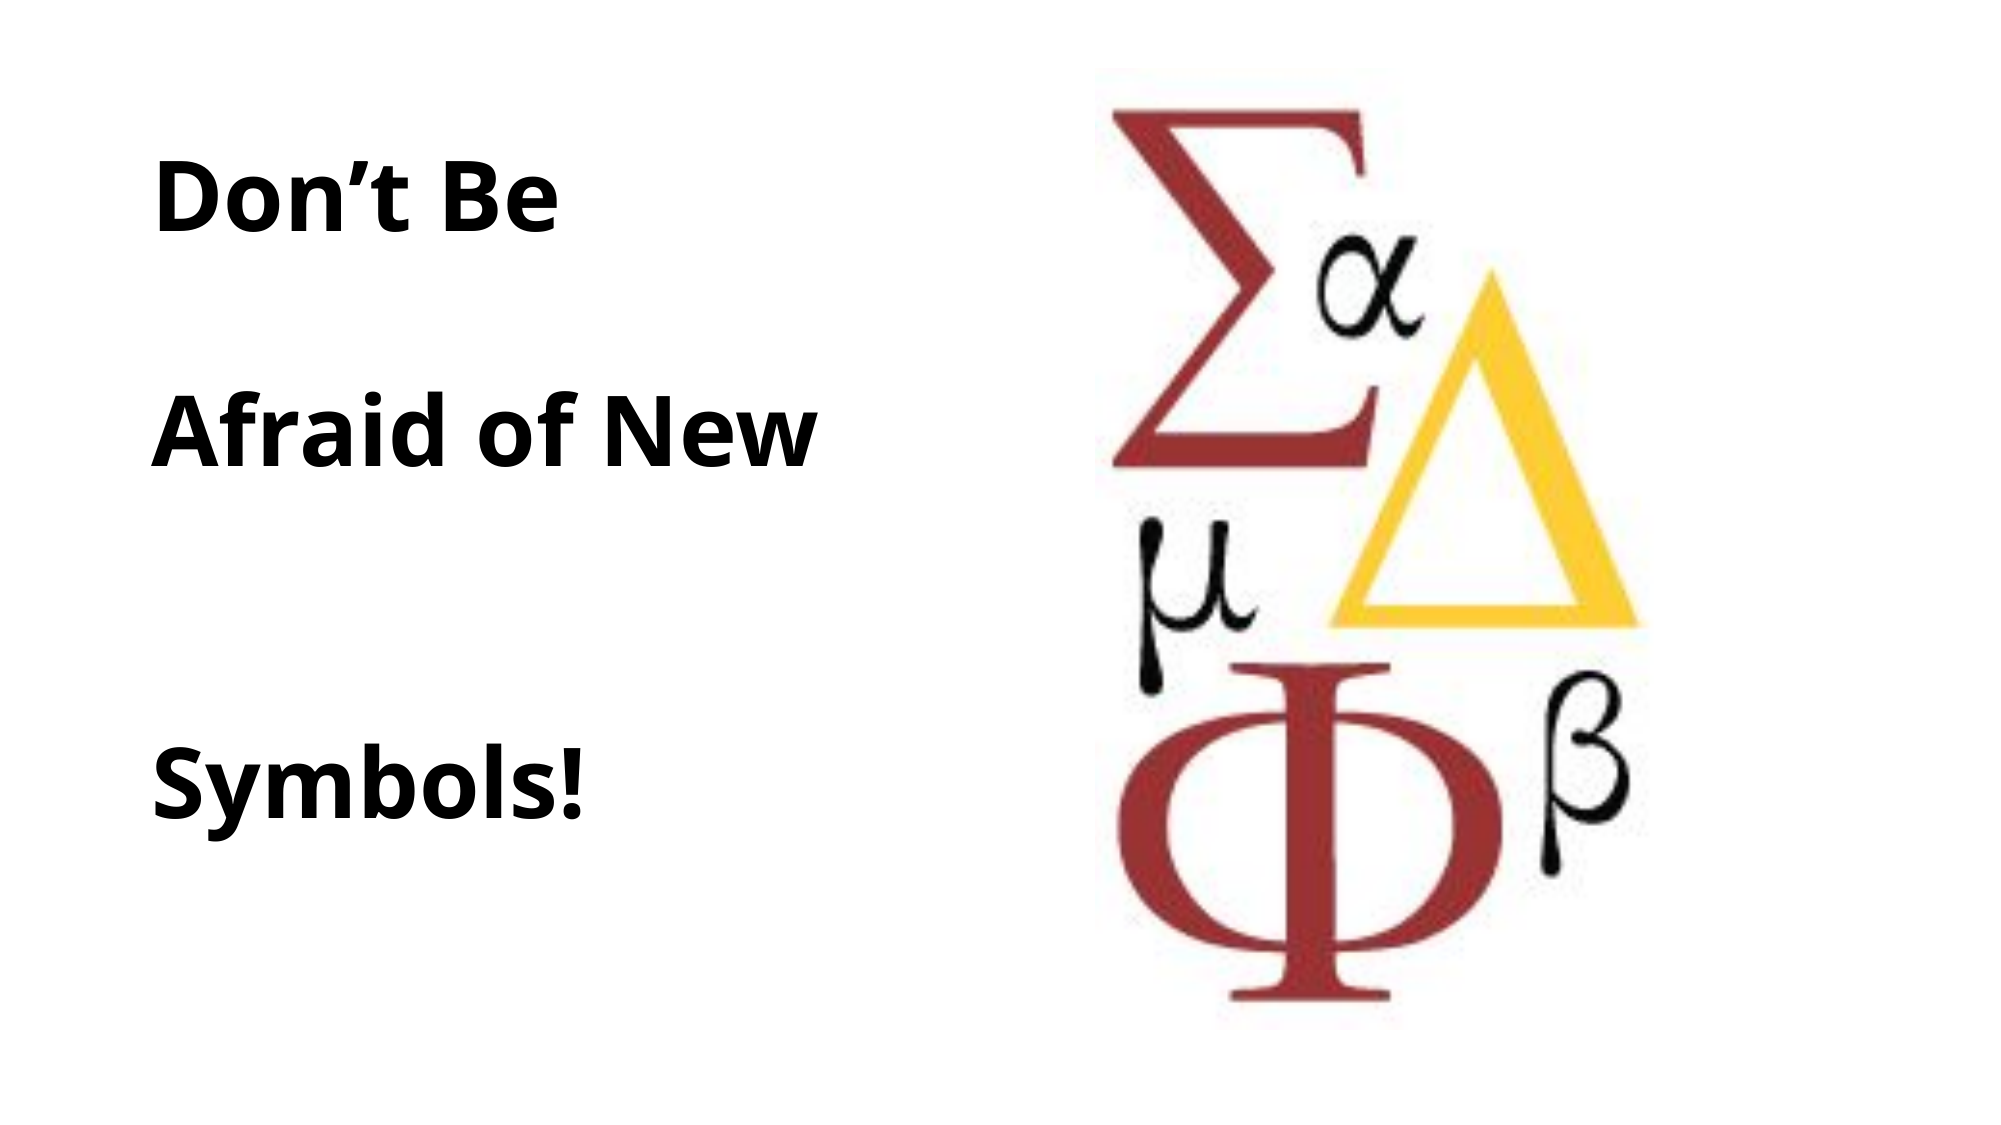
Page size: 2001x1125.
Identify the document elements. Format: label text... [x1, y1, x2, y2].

picture [1095, 68, 1673, 1031]
title Don’t Be Afraid of New Symbols! [136, 620, 845, 847]
